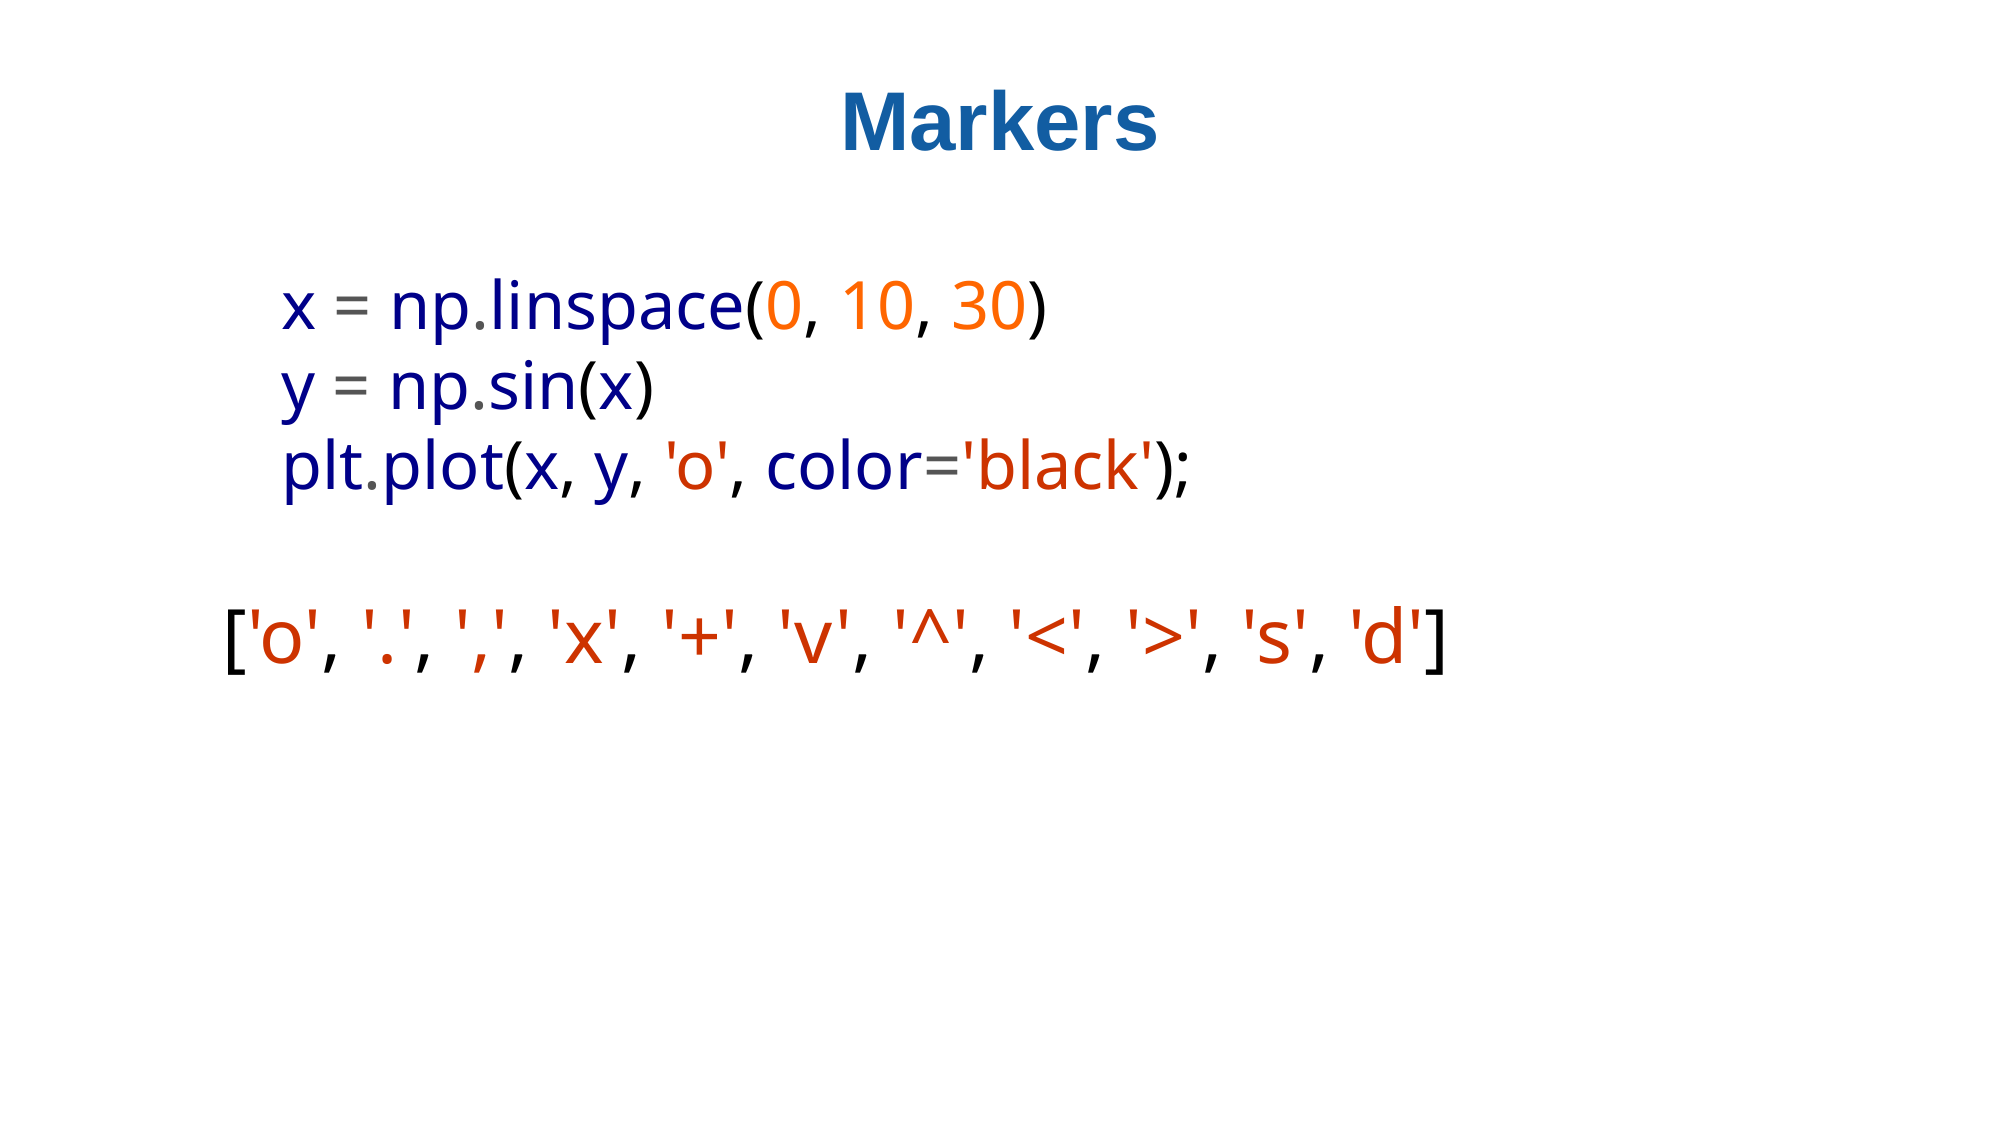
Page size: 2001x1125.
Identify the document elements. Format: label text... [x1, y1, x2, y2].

title Markers [137, 59, 1863, 188]
text_box ['o', '.', ',', 'x', '+', 'v', '^', '<', '>', 's', 'd'] [207, 580, 1465, 686]
text_box x = np.linspace(0, 10, 30) y = np.sin(x) plt.plot(x, y, 'o', color='black'); [266, 255, 1267, 510]
